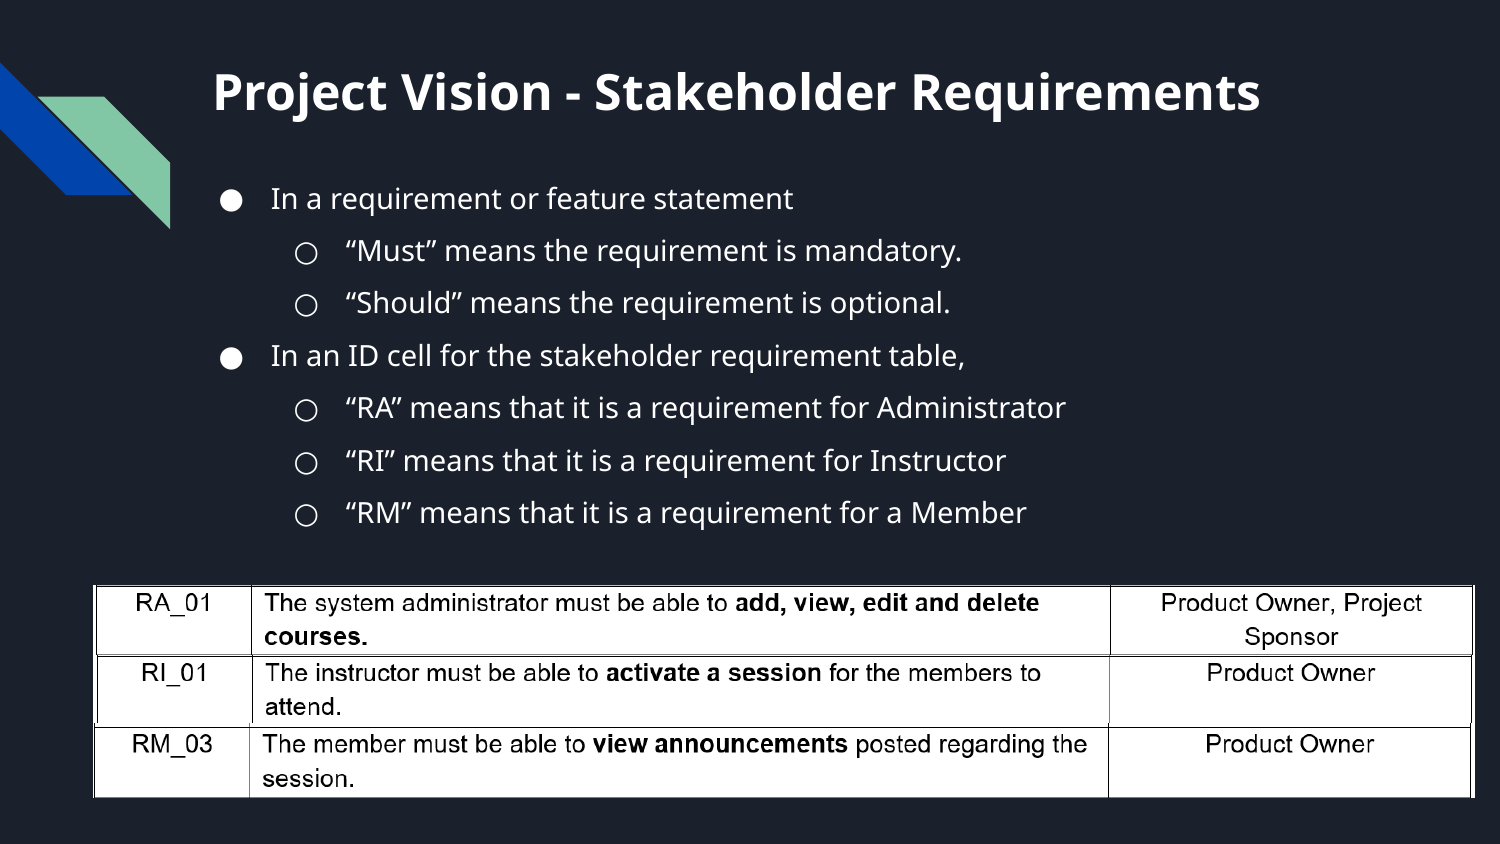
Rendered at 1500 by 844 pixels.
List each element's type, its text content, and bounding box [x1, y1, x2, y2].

list In a requirement or feature statement “Must” means the requirement is mandatory. “Should” means the requirement is optional. In an ID cell for the stakeholder requirement table, “RA” means that it is a requirement for Administrator “RI” means that it is a requirement for Instructor “RM” means that it is a requirement for a Member [180, 79, 1336, 557]
title Project Vision - Stakeholder Requirements [197, 45, 1352, 195]
picture [92, 584, 1476, 798]
